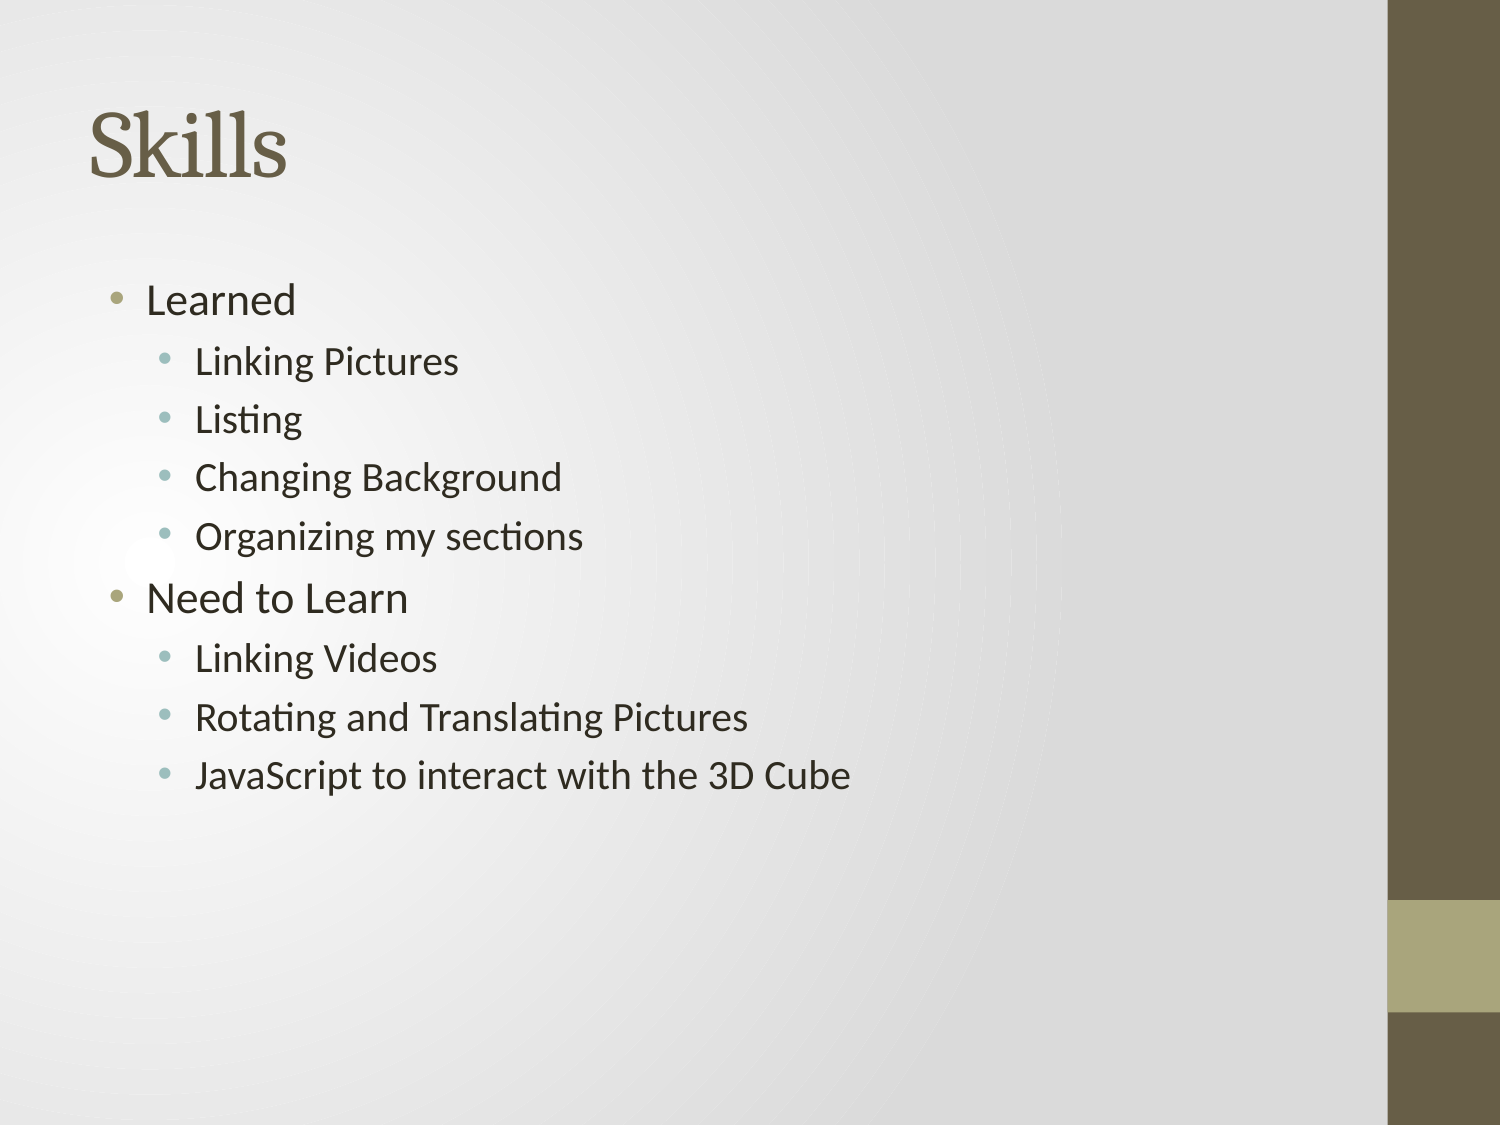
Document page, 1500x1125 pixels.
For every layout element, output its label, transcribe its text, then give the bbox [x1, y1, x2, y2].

list Learned Linking Pictures Listing Changing Background Organizing my sections Need to Learn Linking Videos Rotating and Translating Pictures JavaScript to interact with the 3D Cube [75, 262, 1425, 1063]
title Skills [75, 45, 1325, 233]
